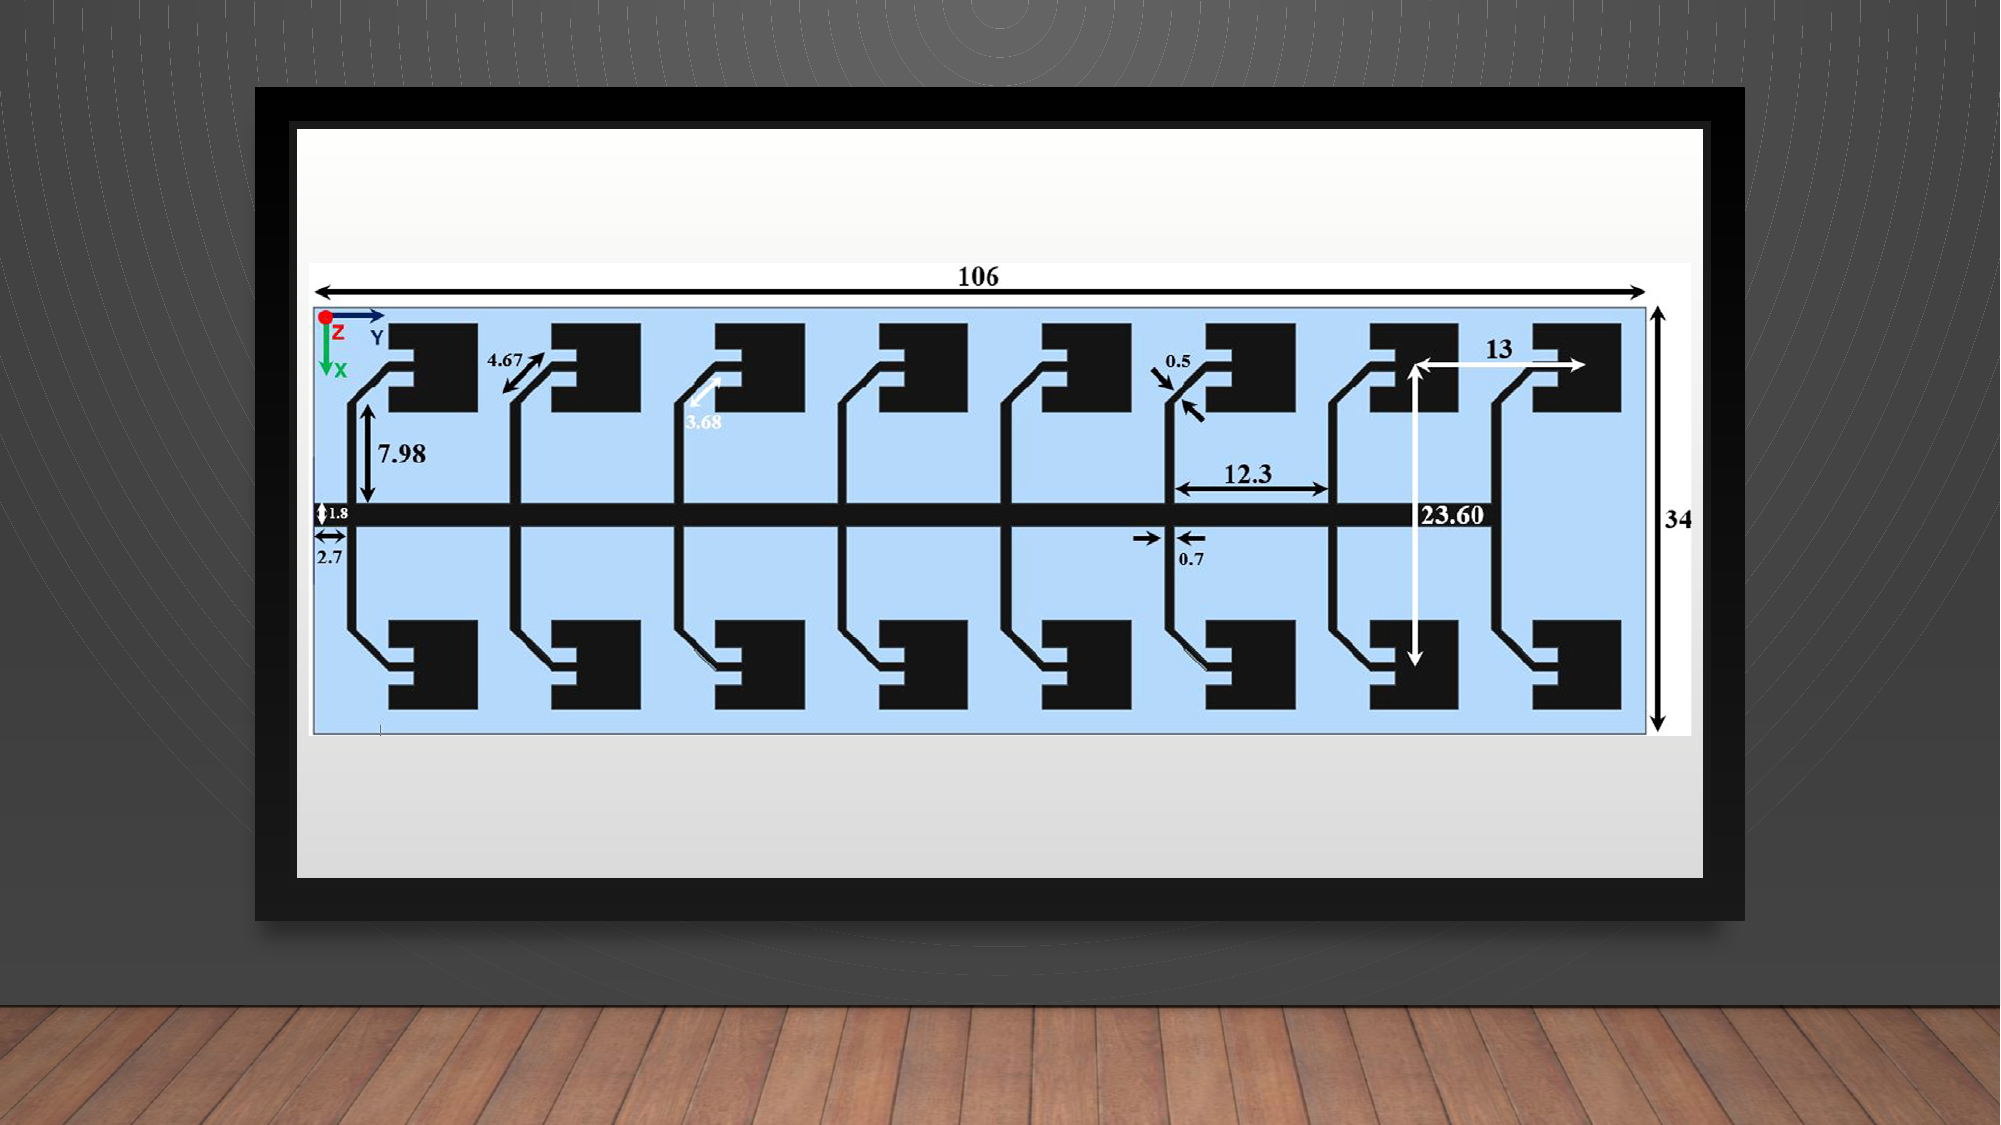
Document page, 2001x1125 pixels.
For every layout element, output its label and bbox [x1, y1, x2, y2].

text_box [254, 87, 1745, 921]
text_box [292, 124, 1708, 883]
picture [0, 1005, 2000, 1125]
picture [308, 262, 1692, 736]
